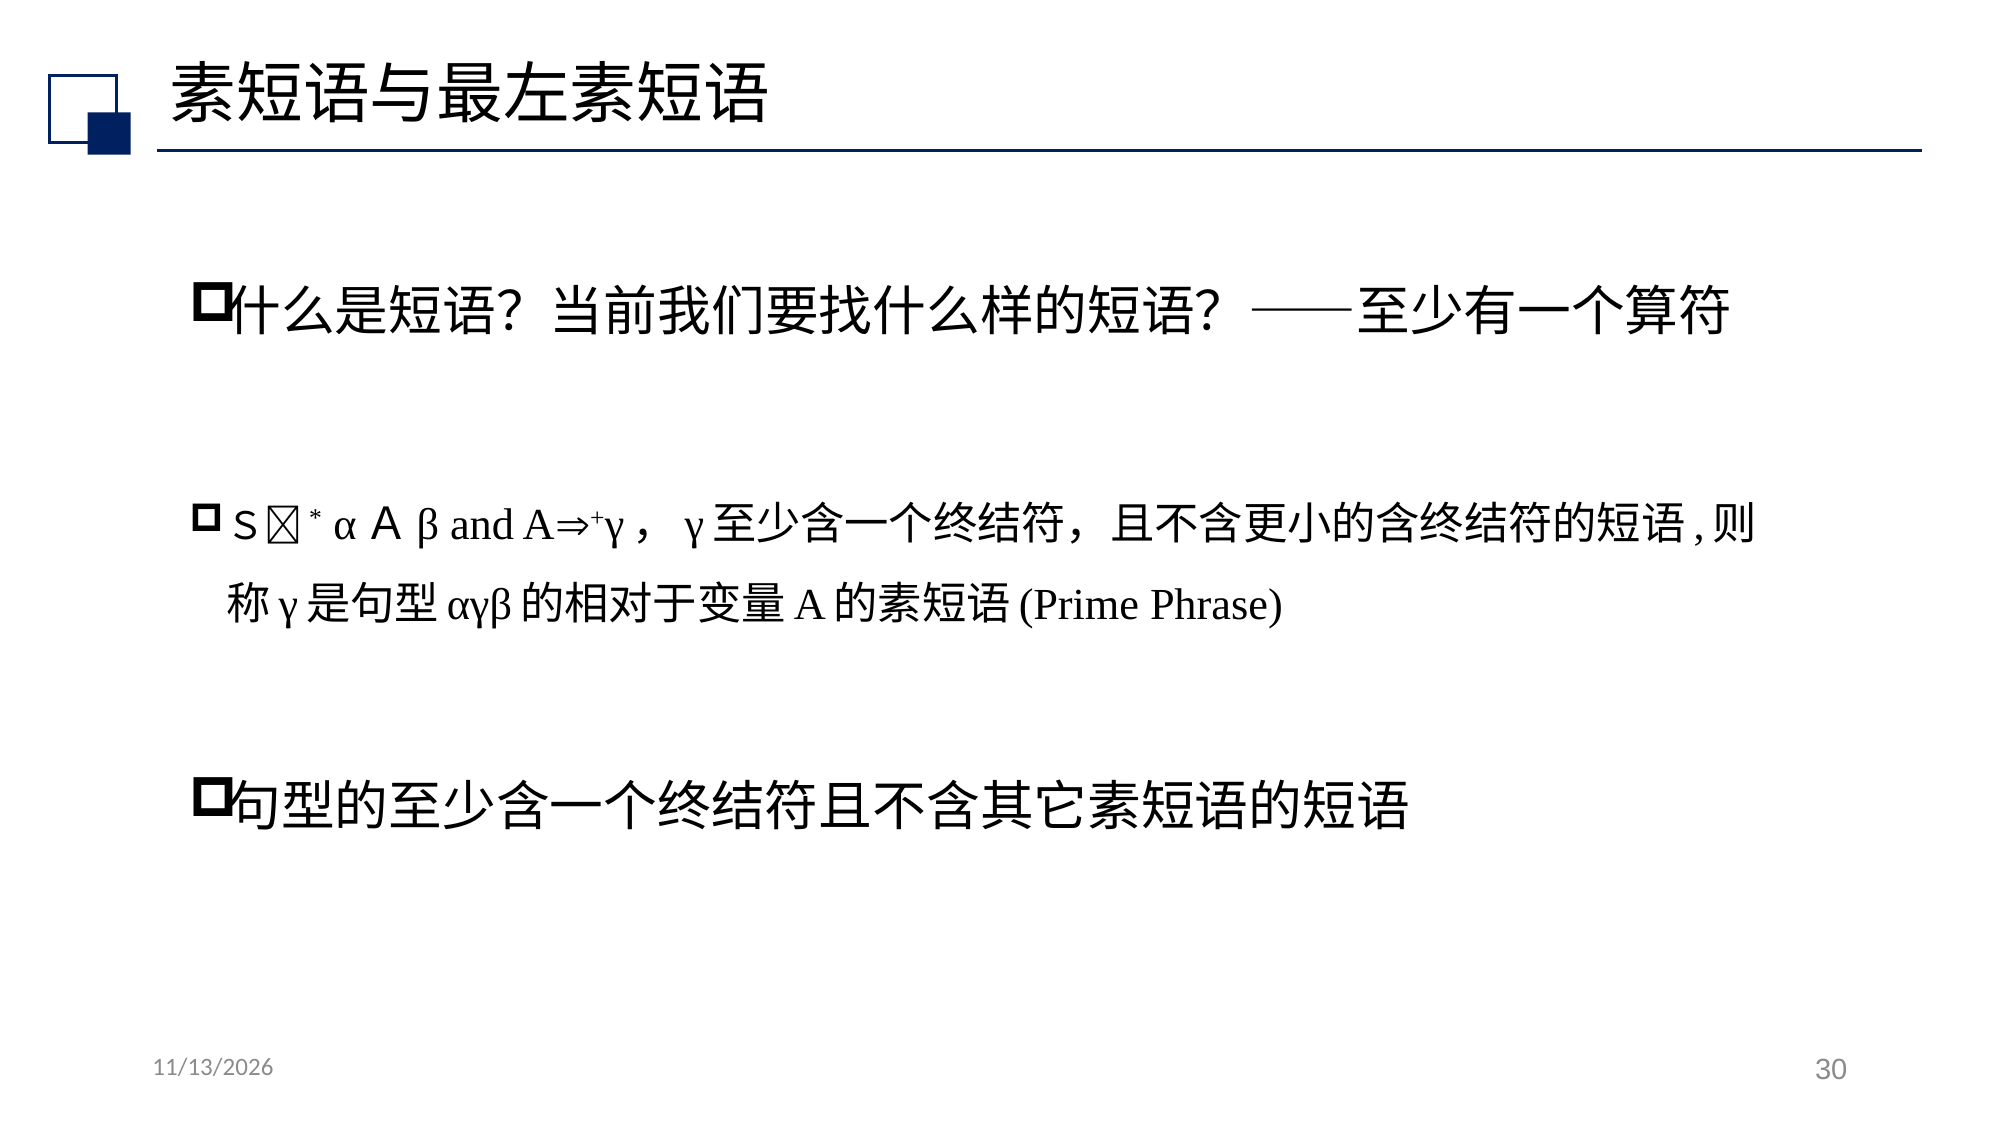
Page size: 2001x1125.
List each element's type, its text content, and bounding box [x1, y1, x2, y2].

list 什么是短语？当前我们要找什么样的短语？——至少有一个算符 Ｓ* αＡβ and A+γ，γ至少含一个终结符，且不含更小的含终结符的短语,则称γ是句型αγβ的相对于变量A的素短语(Prime Phrase) 句型的至少含一个终结符且不含其它素短语的短语 [174, 236, 1780, 914]
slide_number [137, 1042, 588, 1103]
title 素短语与最左素短语 [154, 50, 1880, 143]
slide_number 30 [1412, 1042, 1863, 1103]
